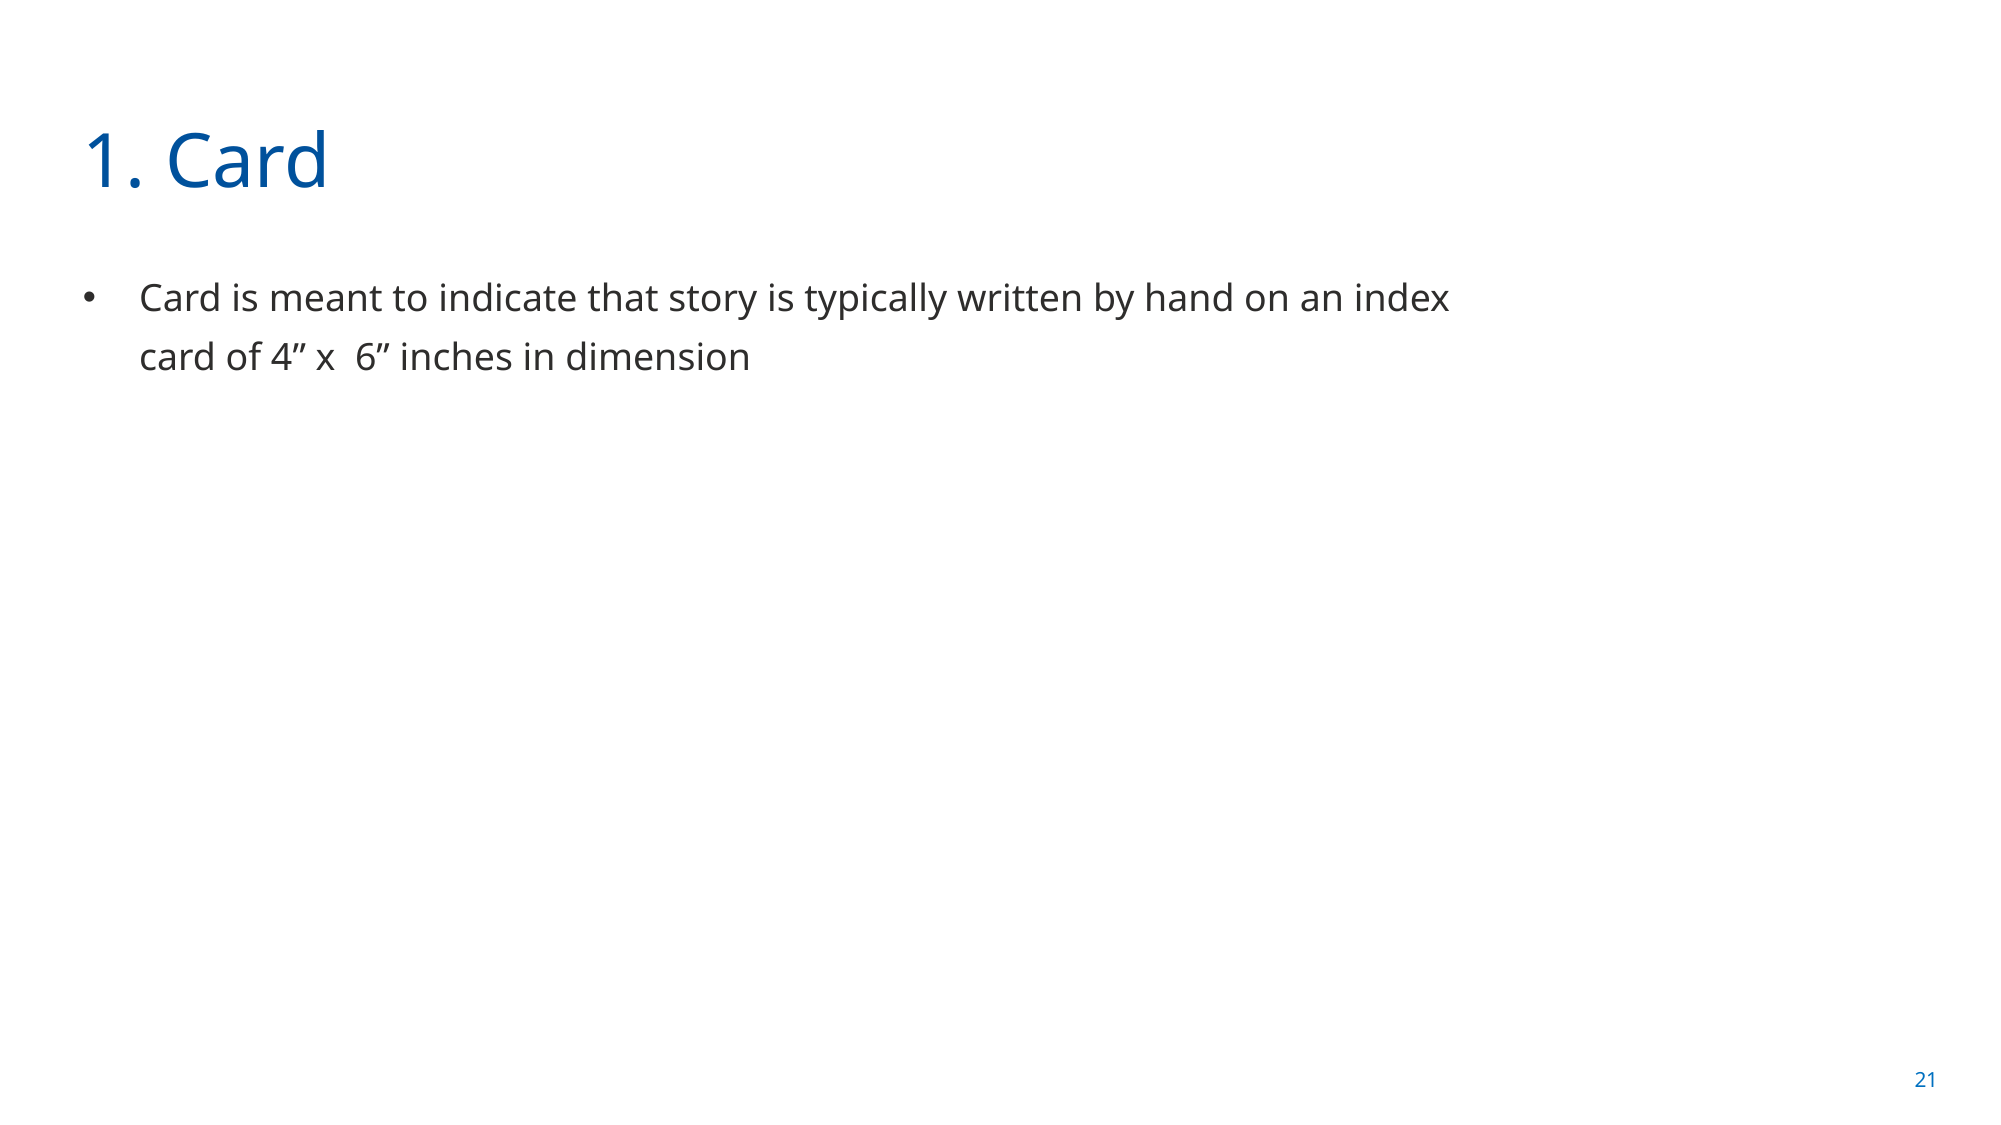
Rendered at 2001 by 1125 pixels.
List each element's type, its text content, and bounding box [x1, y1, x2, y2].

list Card is meant to indicate that story is typically written by hand on an index card of 4” x 6” inches in dimension [67, 253, 1548, 1000]
title 1. Card [67, 20, 1565, 210]
